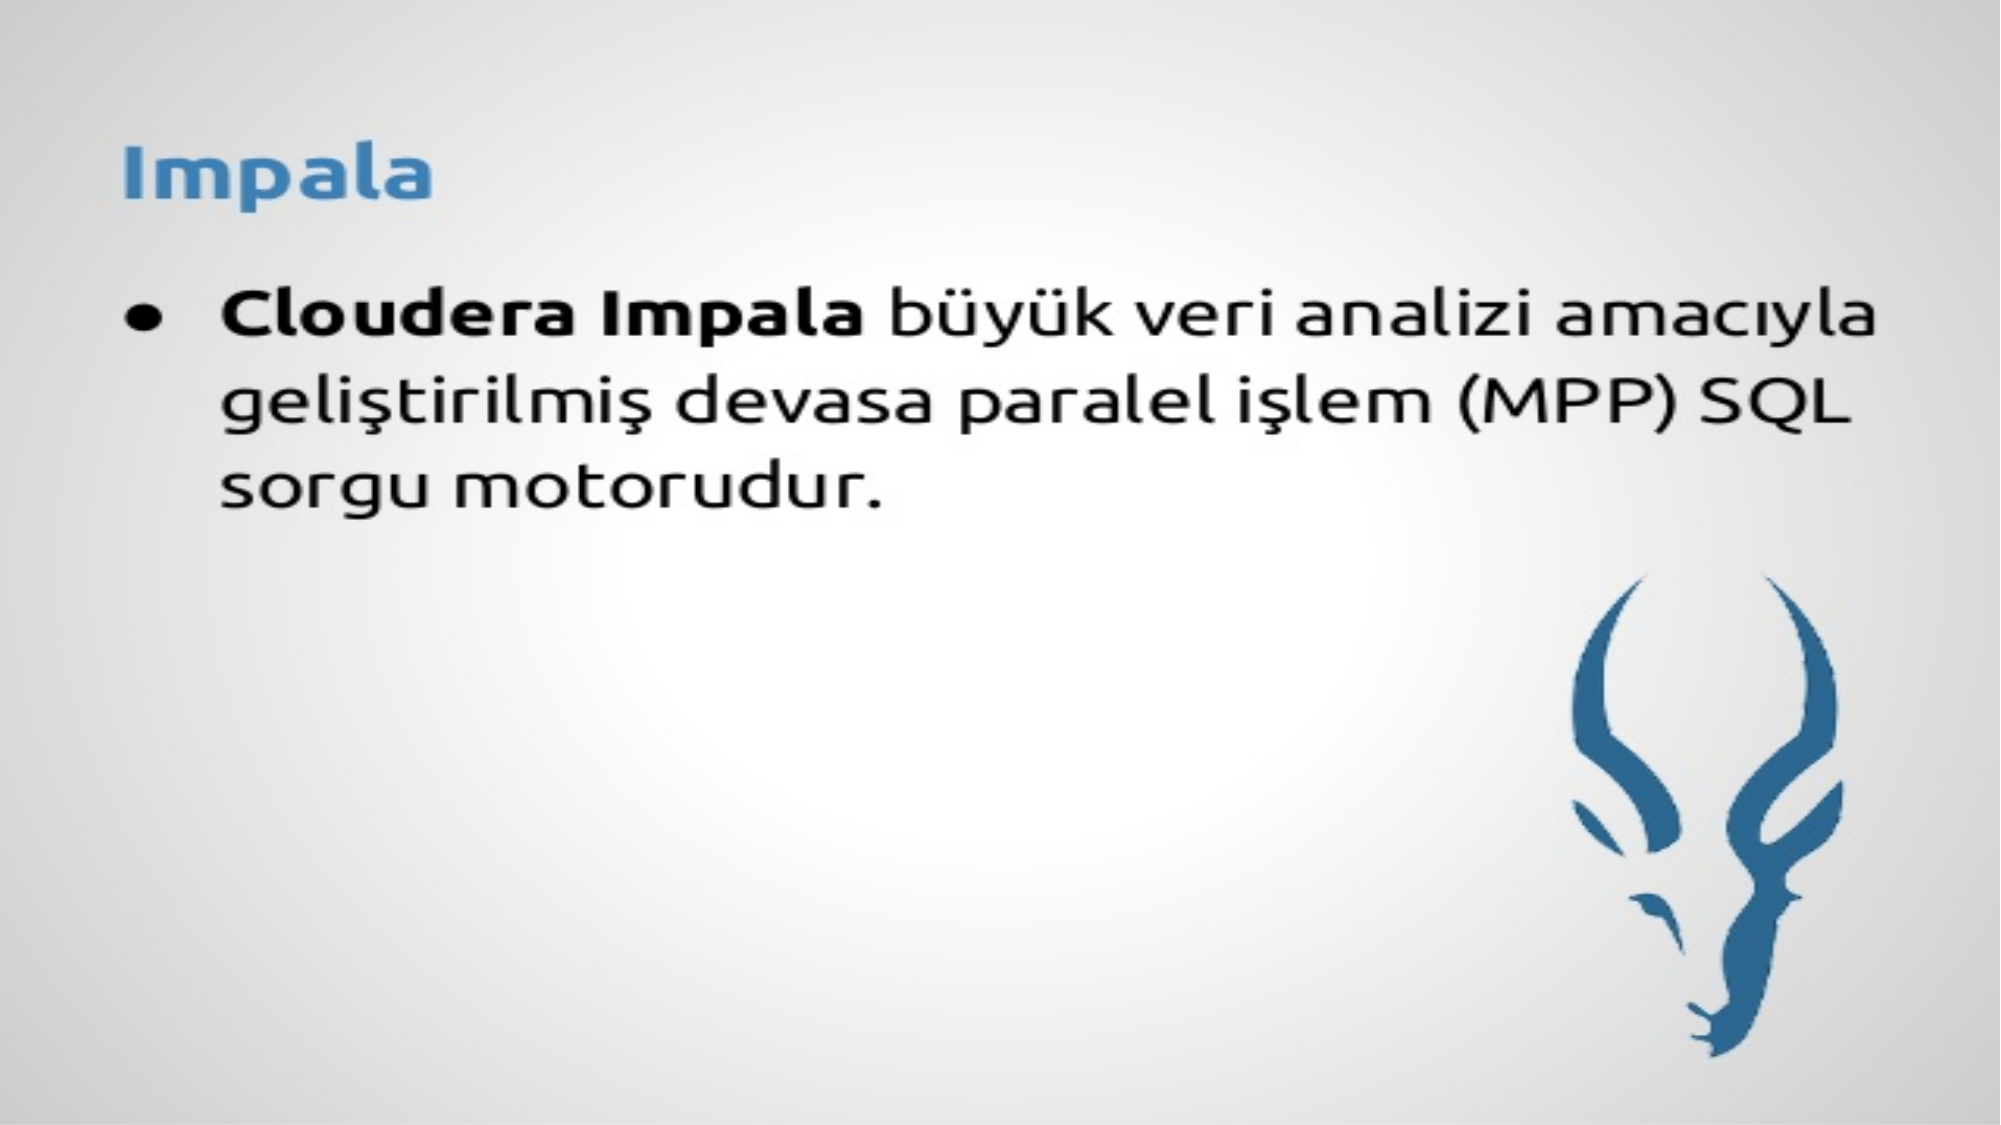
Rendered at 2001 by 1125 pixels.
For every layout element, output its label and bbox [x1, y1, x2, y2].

list [0, 0, 2000, 1125]
